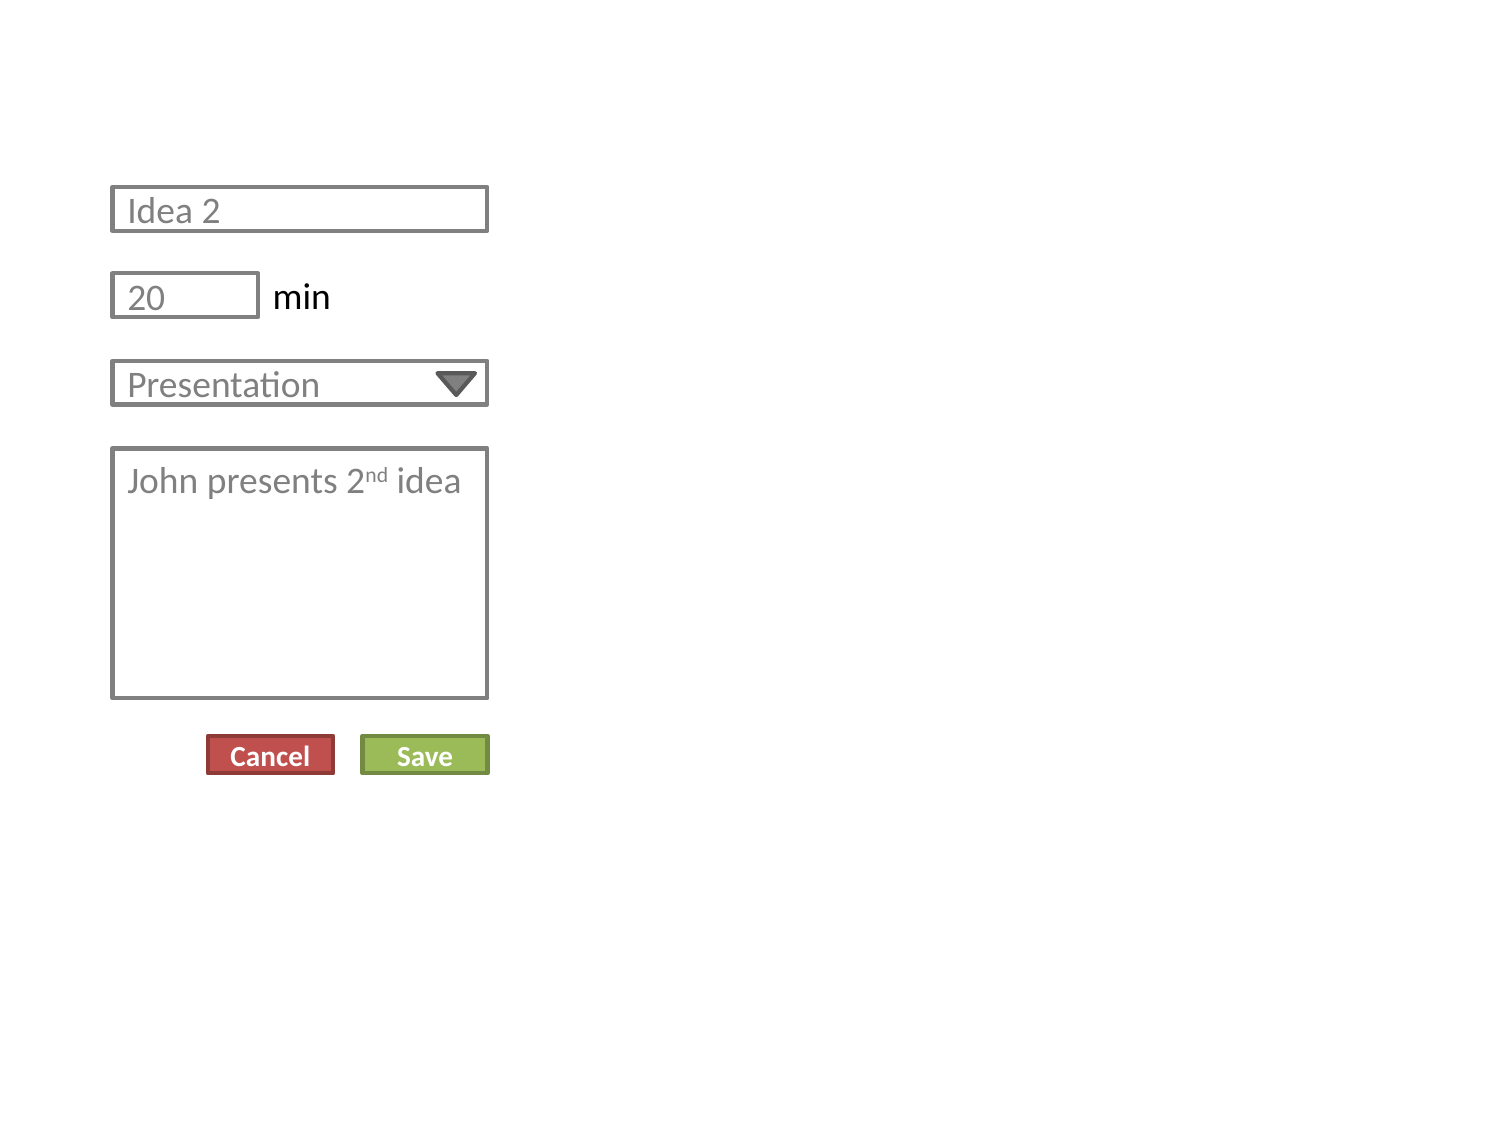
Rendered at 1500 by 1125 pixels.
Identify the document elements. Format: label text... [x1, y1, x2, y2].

text_box Save [360, 734, 490, 775]
text_box John presents 2nd idea [110, 446, 489, 700]
text_box Idea 2 [110, 185, 489, 233]
text_box [435, 371, 477, 398]
text_box Presentation [110, 359, 489, 407]
text_box 20 [110, 271, 257, 319]
text_box min [257, 264, 408, 325]
text_box Cancel [206, 734, 335, 775]
